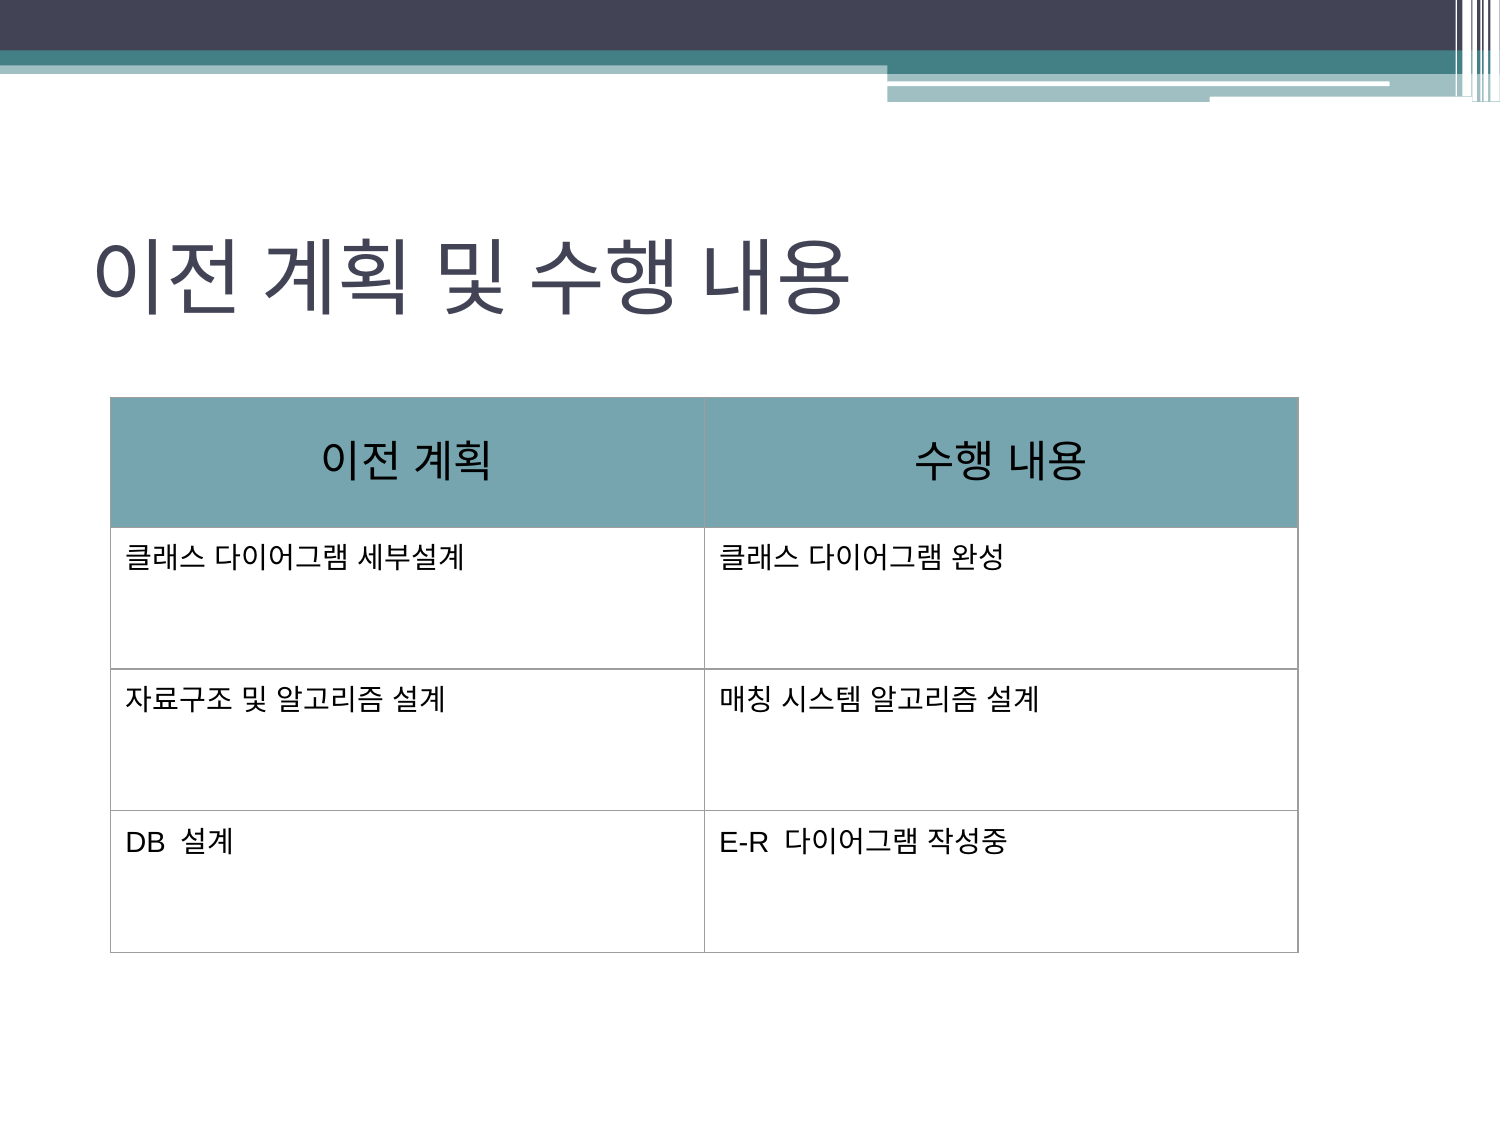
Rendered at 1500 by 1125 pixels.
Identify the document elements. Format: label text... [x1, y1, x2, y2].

table_header 이전 계획 [111, 398, 704, 527]
title 이전 계획 및 수행 내용 [75, 187, 1425, 363]
table_cell 매칭 시스템 알고리즘 설계 [705, 670, 1297, 810]
table_header 수행 내용 [705, 398, 1297, 527]
table_cell E-R 다이어그램 작성중 [705, 811, 1297, 952]
table_cell 자료구조 및 알고리즘 설계 [111, 670, 704, 810]
table_cell 클래스 다이어그램 완성 [705, 528, 1297, 668]
table_cell DB 설계 [111, 811, 704, 952]
table_cell 클래스 다이어그램 세부설계 [111, 528, 704, 668]
